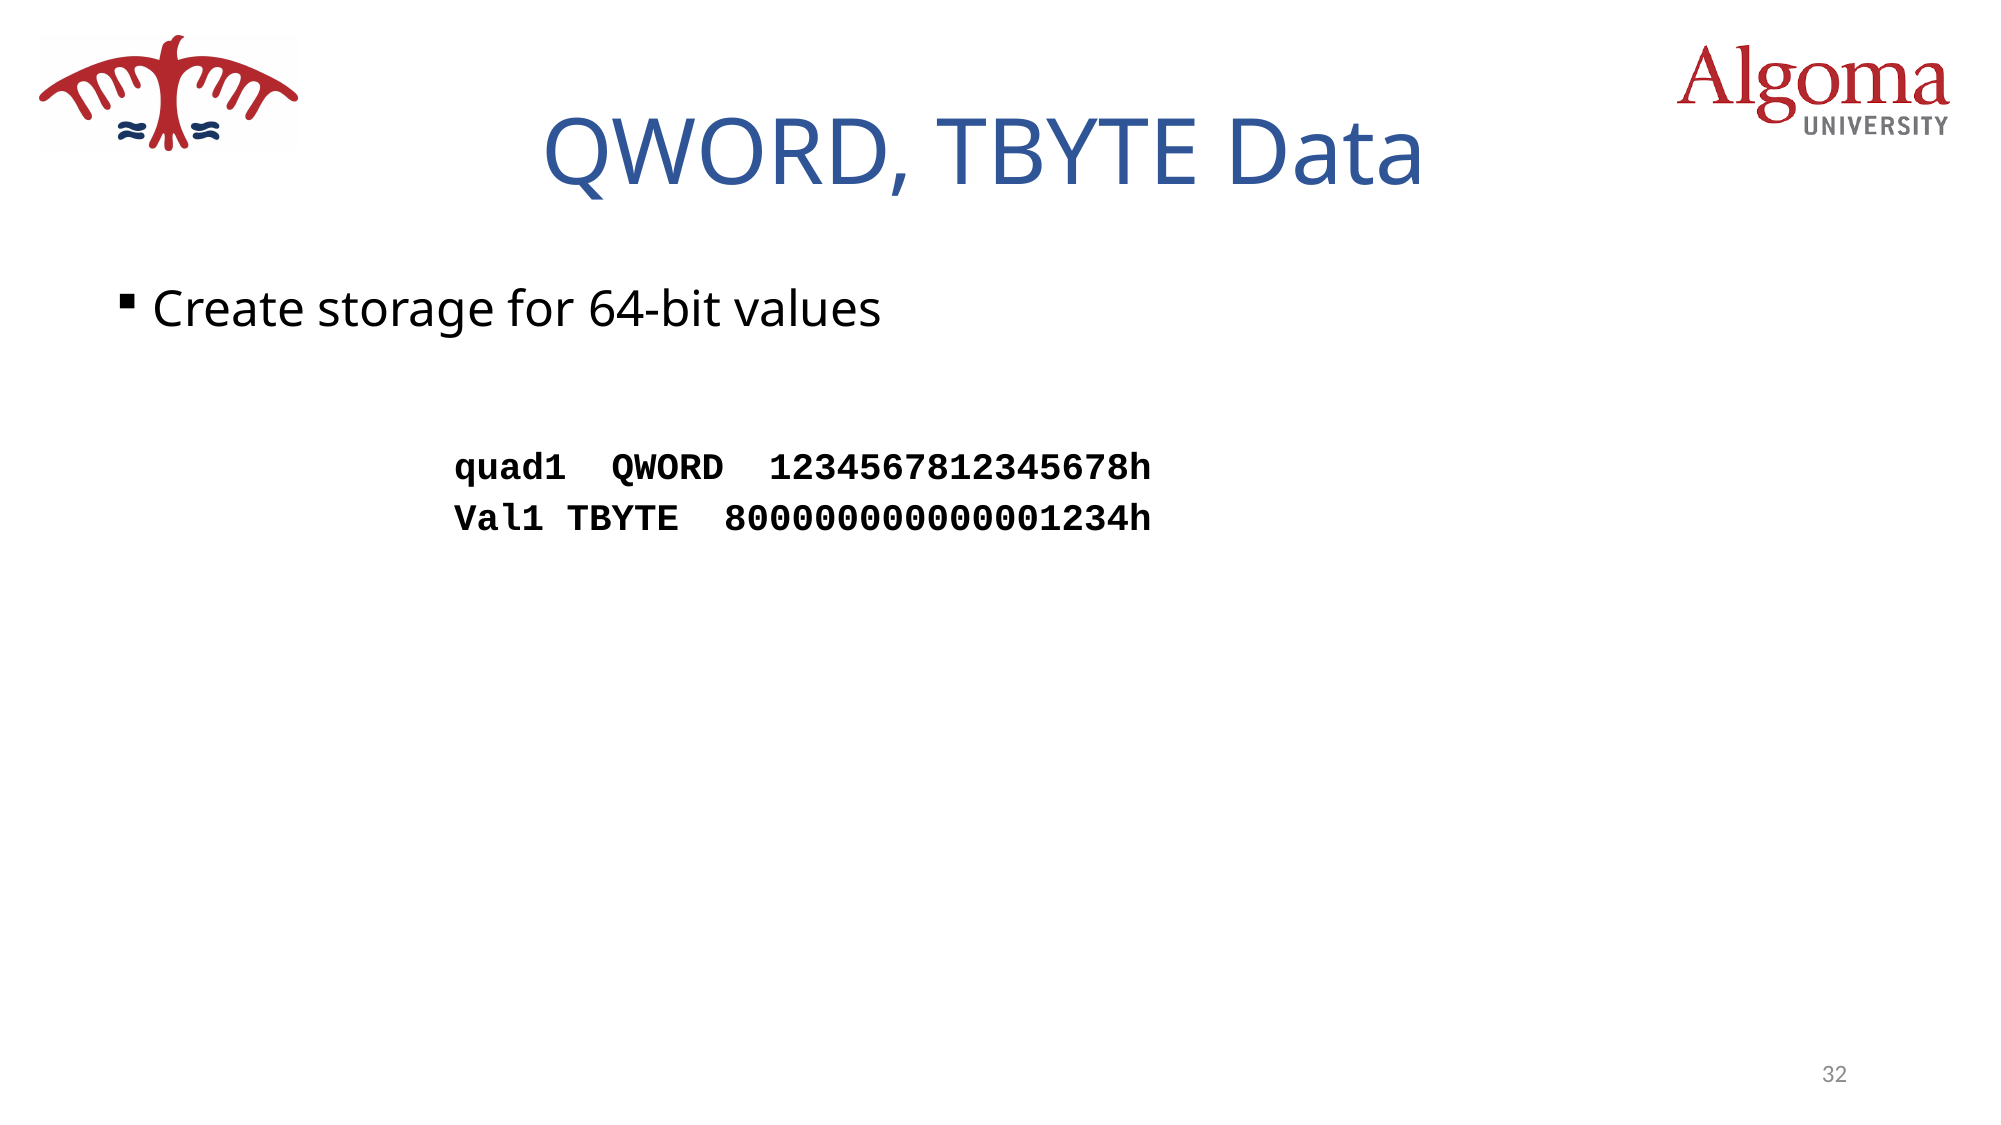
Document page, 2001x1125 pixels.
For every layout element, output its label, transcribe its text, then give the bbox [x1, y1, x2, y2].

picture [1677, 45, 1950, 135]
title QWORD, TBYTE Data [314, 45, 1655, 264]
list Create storage for 64-bit values [100, 276, 1826, 346]
slide_number 32 [1412, 1042, 1863, 1103]
text_box quad1 QWORD 1234567812345678h Val1 TBYTE 800000000000001234h [439, 417, 1690, 793]
picture [39, 35, 298, 151]
